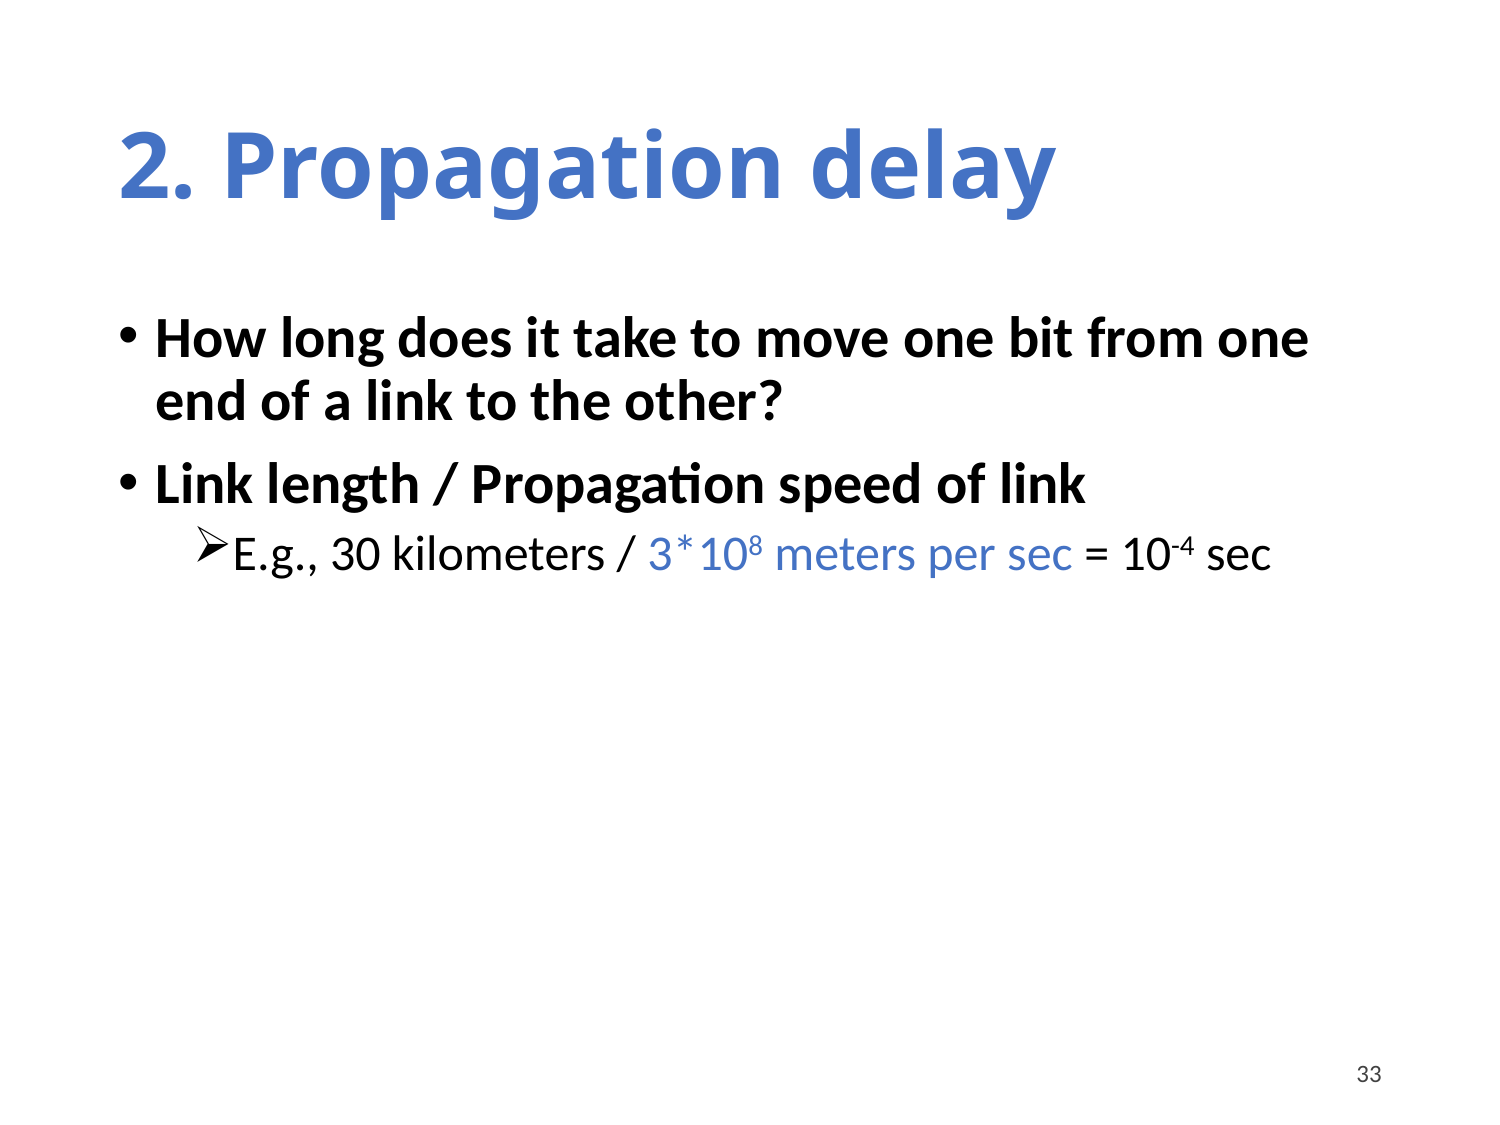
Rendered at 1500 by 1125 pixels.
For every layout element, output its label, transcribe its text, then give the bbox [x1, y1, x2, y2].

slide_number 33 [1059, 1042, 1397, 1103]
title 2. Propagation delay [103, 59, 1397, 278]
list How long does it take to move one bit from one end of a link to the other? Link length / Propagation speed of link E.g., 30 kilometers / 3*108 meters per sec = 10-4 sec [103, 299, 1397, 1014]
